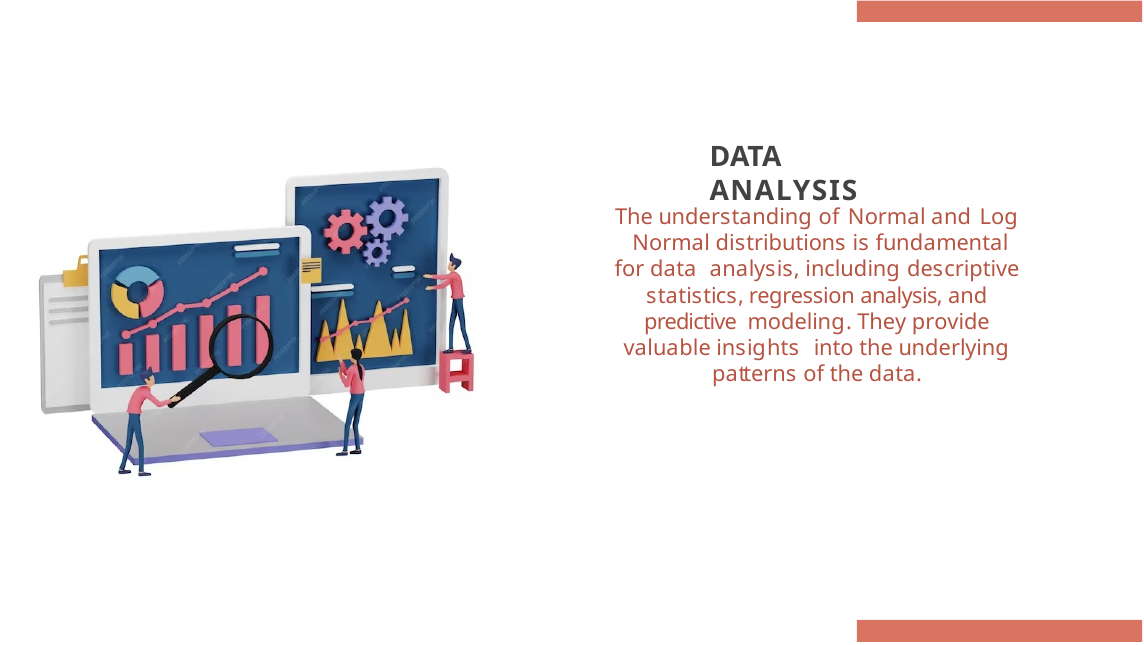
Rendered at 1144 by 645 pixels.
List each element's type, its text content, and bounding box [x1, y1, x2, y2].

text_box The understanding of Normal and Log Normal distributions is fundamental for data analysis, including descriptive statistics, regression analysis, and predictive modeling. They provide valuable insights into the underlying patterns of the data. [609, 200, 1023, 387]
picture [38, 165, 476, 481]
title DATA ANALYSIS [212, 136, 933, 247]
